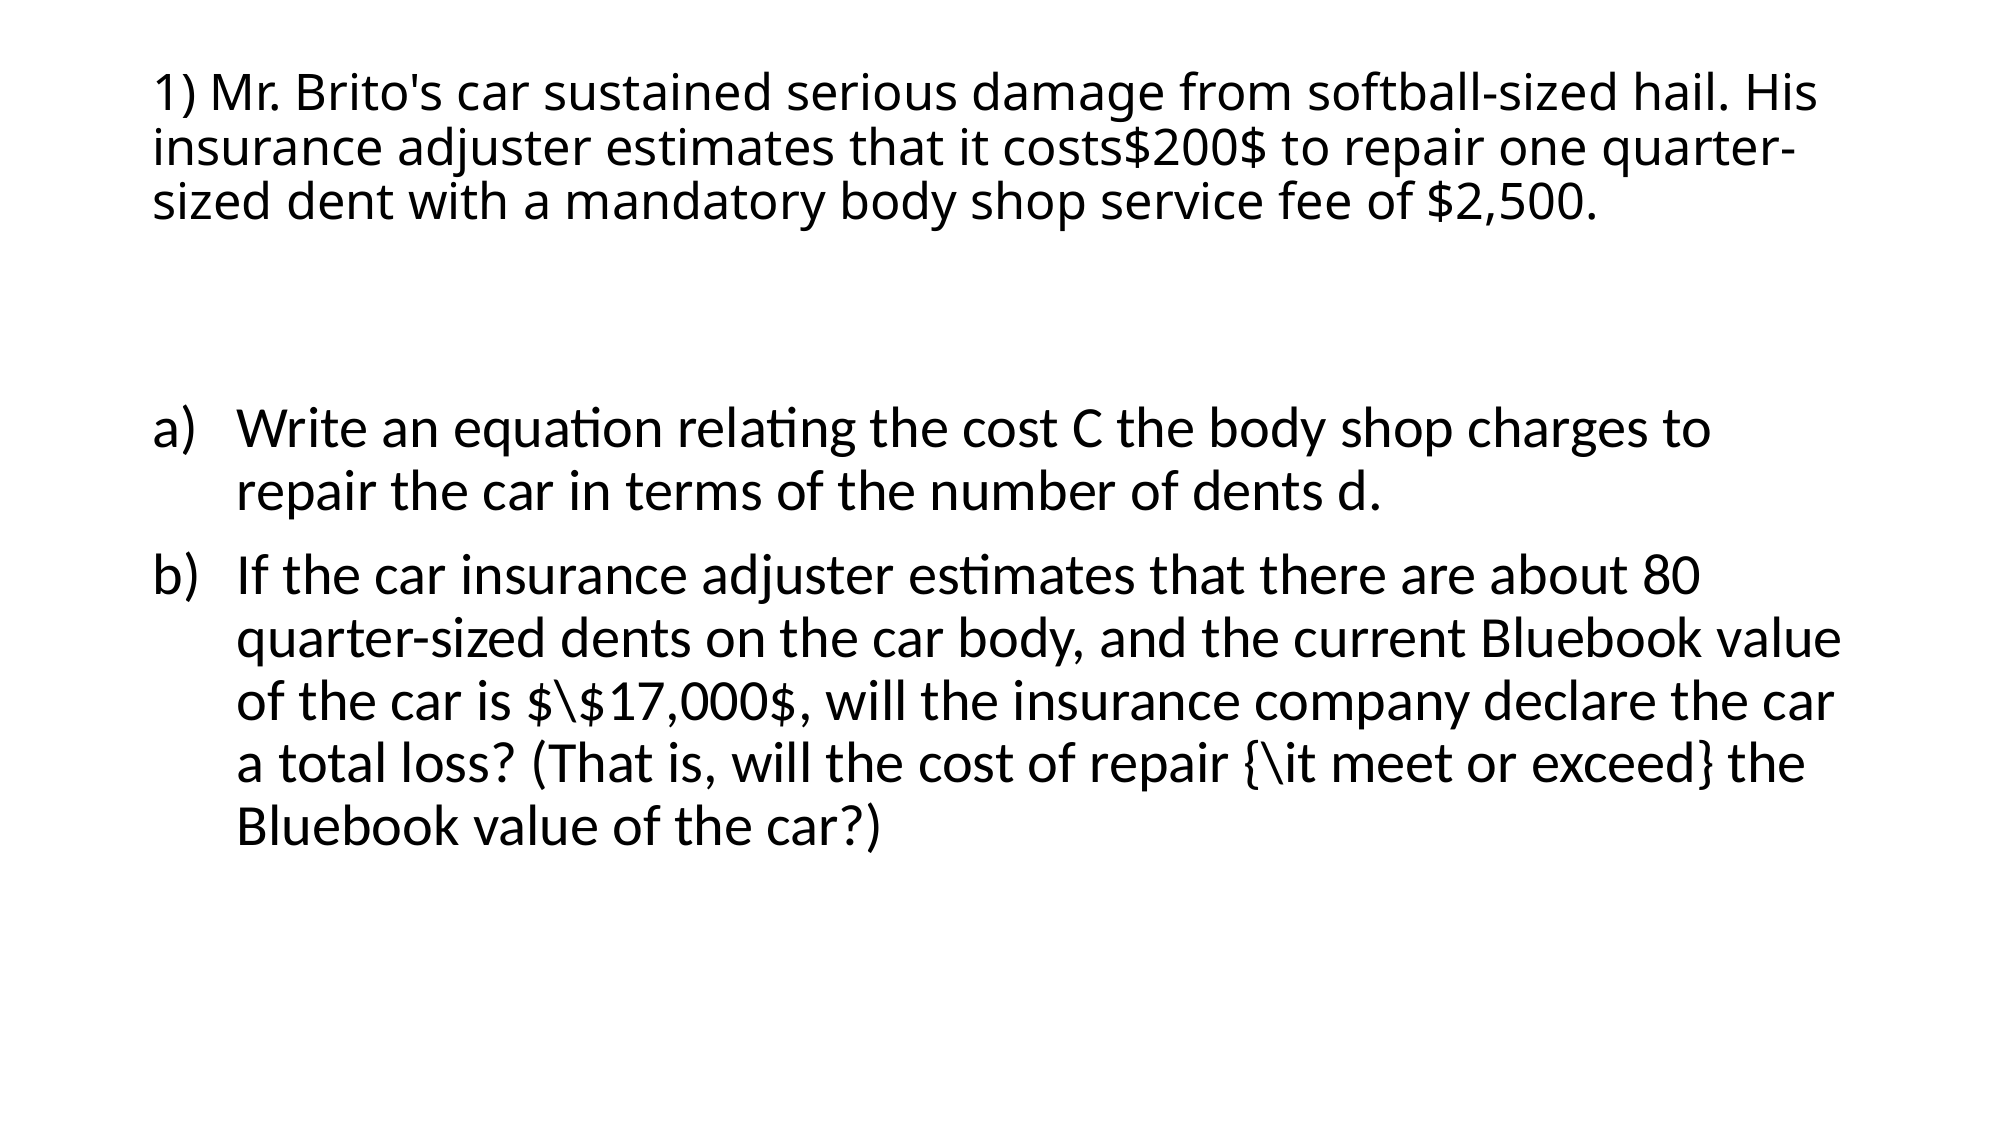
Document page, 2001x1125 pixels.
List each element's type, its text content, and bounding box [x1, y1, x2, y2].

list Write an equation relating the cost C the body shop charges to repair the car in terms of the number of dents d. If the car insurance adjuster estimates that there are about 80 quarter-sized dents on the car body, and the current Bluebook value of the car is $\$17,000$, will the insurance company declare the car a total loss? (That is, will the cost of repair {\it meet or exceed} the Bluebook value of the car?) [137, 299, 1863, 1014]
title 1) Mr. Brito's car sustained serious damage from softball-sized hail. His insurance adjuster estimates that it costs$200$ to repair one quarter-sized dent with a mandatory body shop service fee of $2,500. [137, 59, 1863, 278]
